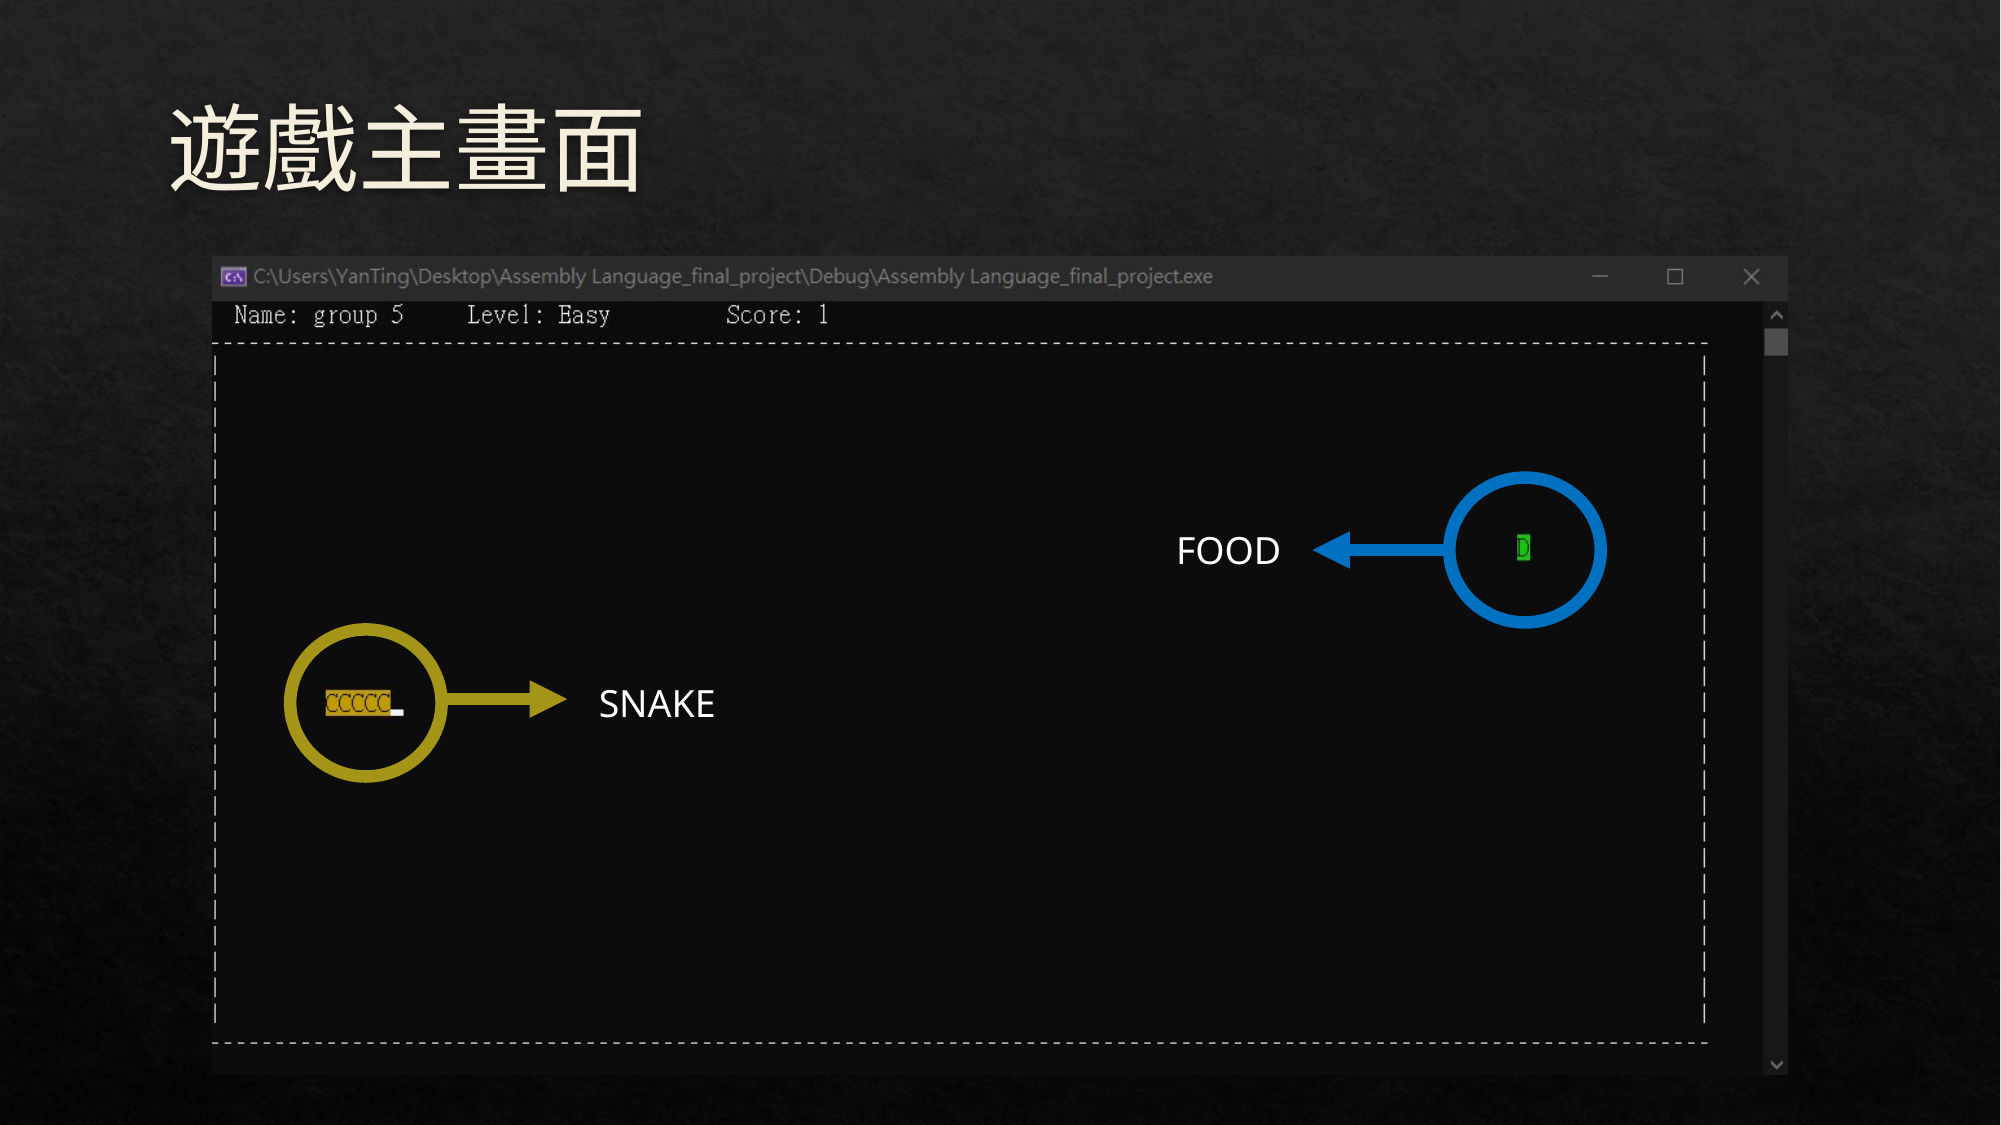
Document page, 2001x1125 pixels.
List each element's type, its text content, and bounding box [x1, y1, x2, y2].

title 遊戲主畫面 [152, 50, 1851, 257]
picture [0, 0, 2001, 1125]
